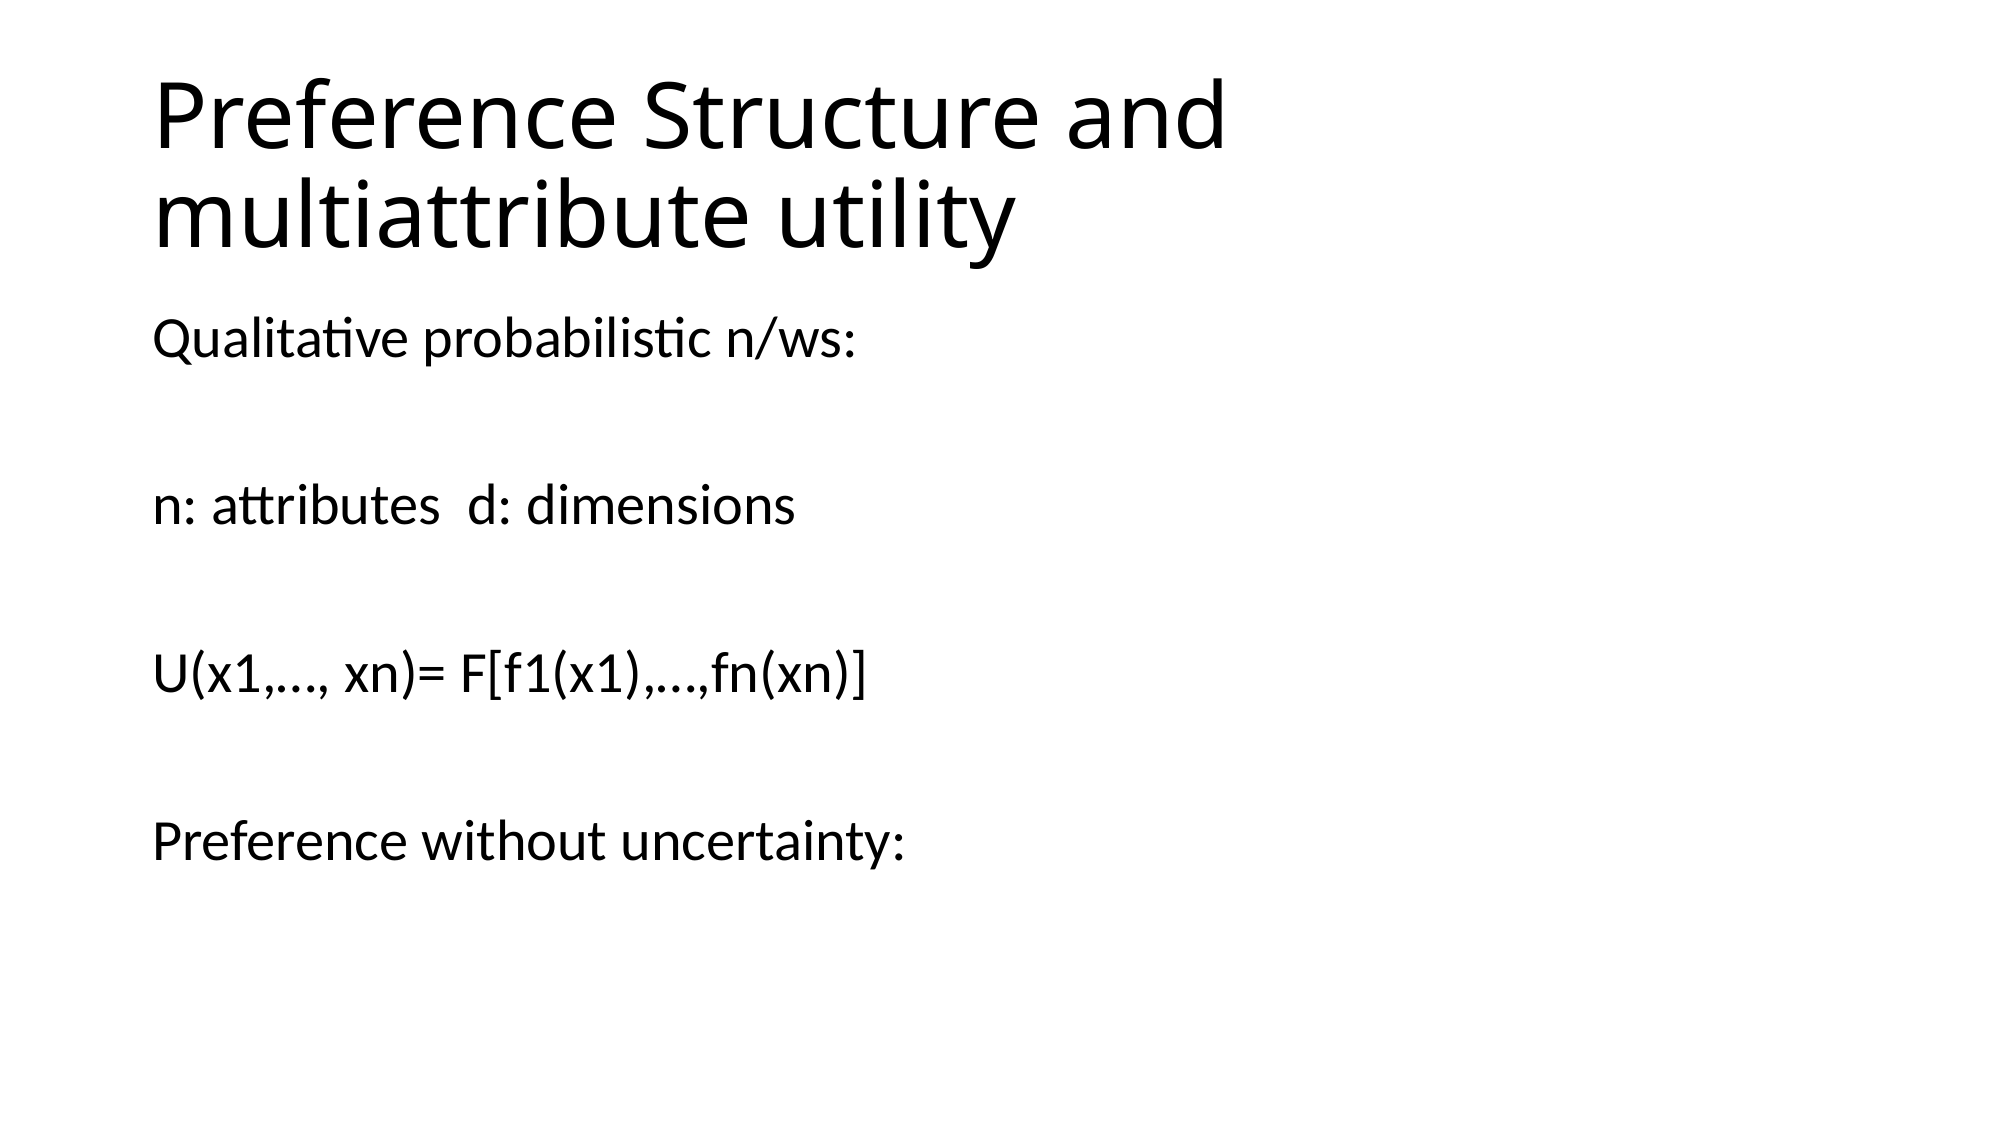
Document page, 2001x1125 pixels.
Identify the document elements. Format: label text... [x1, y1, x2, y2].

title Preference Structure and multiattribute utility [137, 59, 1863, 278]
list Qualitative probabilistic n/ws: n: attributes d: dimensions U(x1,…, xn)= F[f1(x1),…,fn(xn)] Preference without uncertainty: [137, 299, 1863, 1014]
